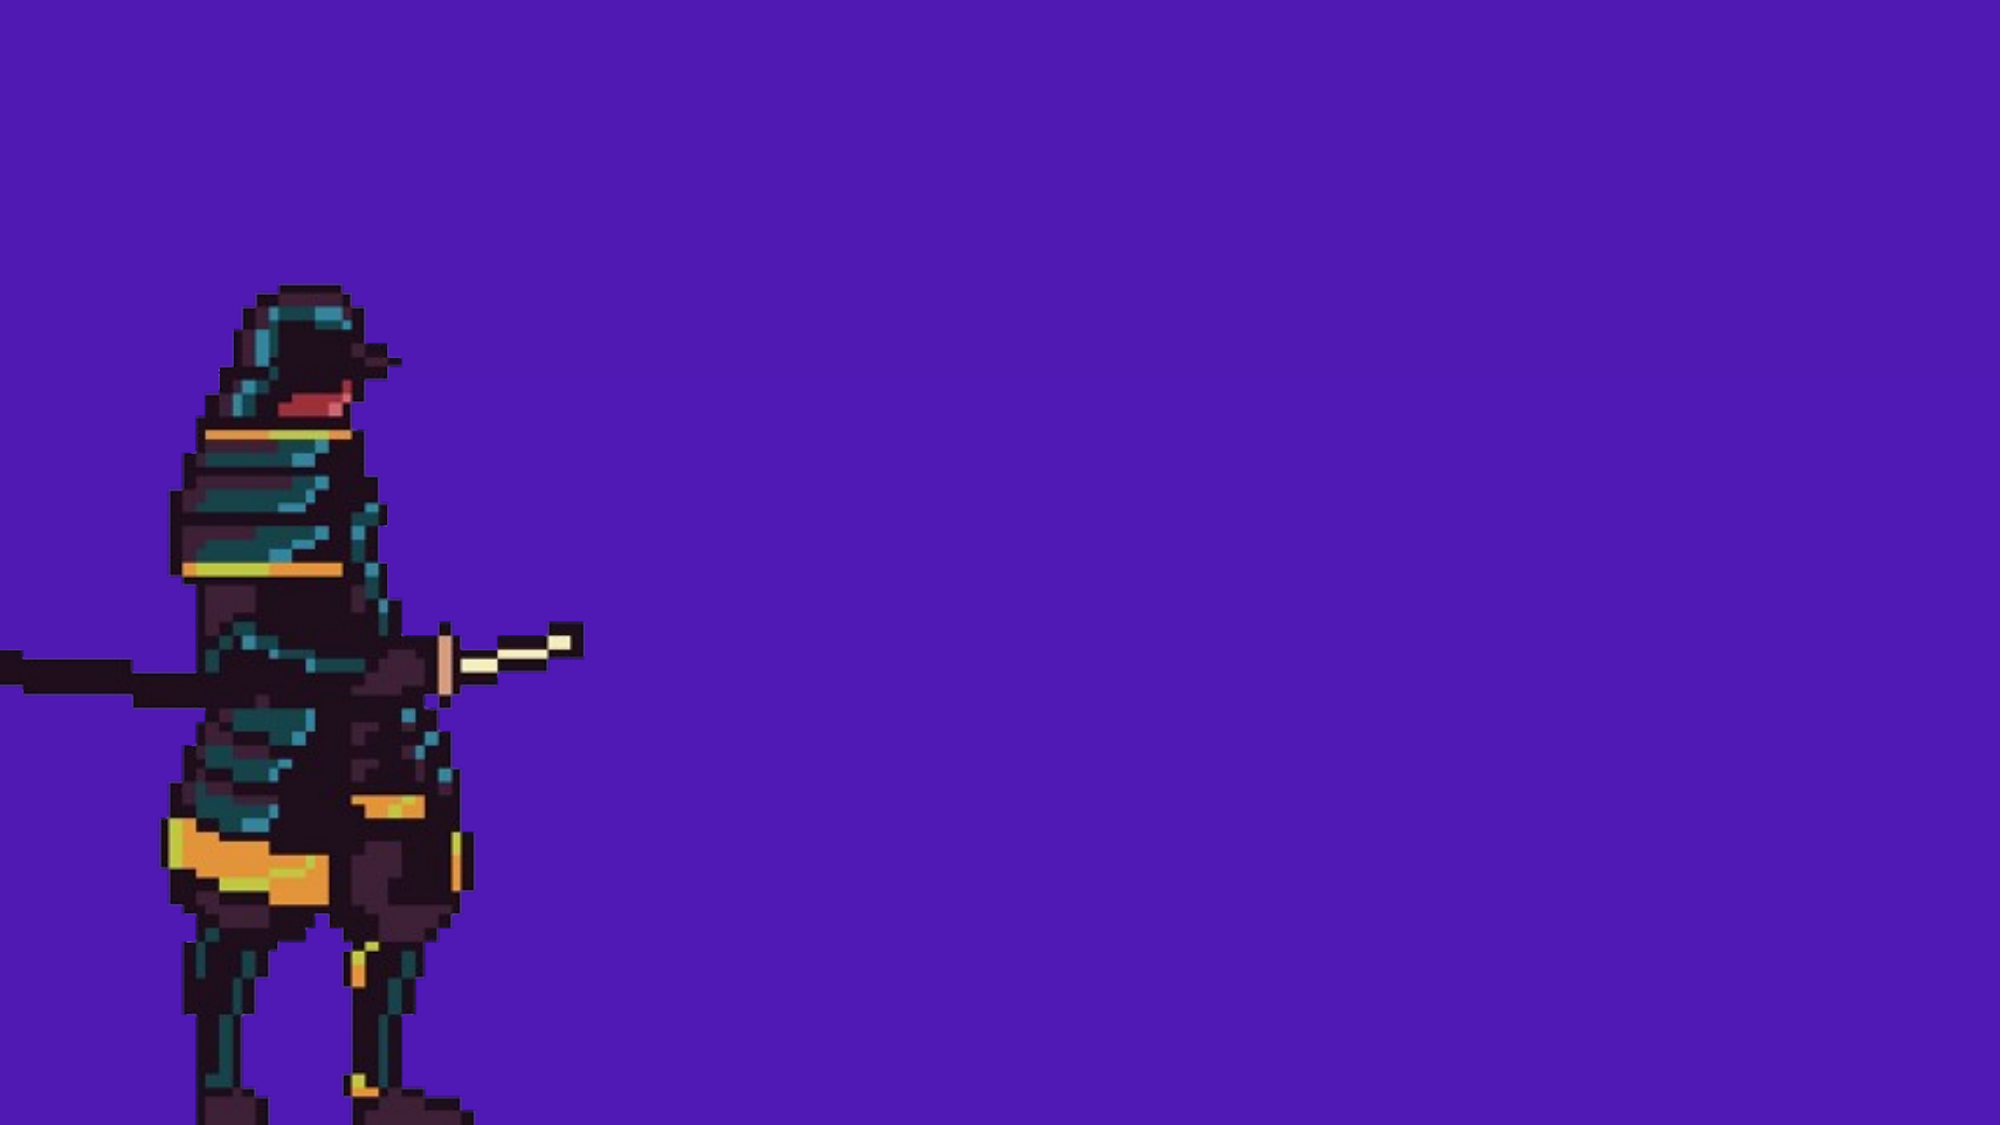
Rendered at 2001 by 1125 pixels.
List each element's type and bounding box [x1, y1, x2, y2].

text_box [0, 0, 2000, 1125]
